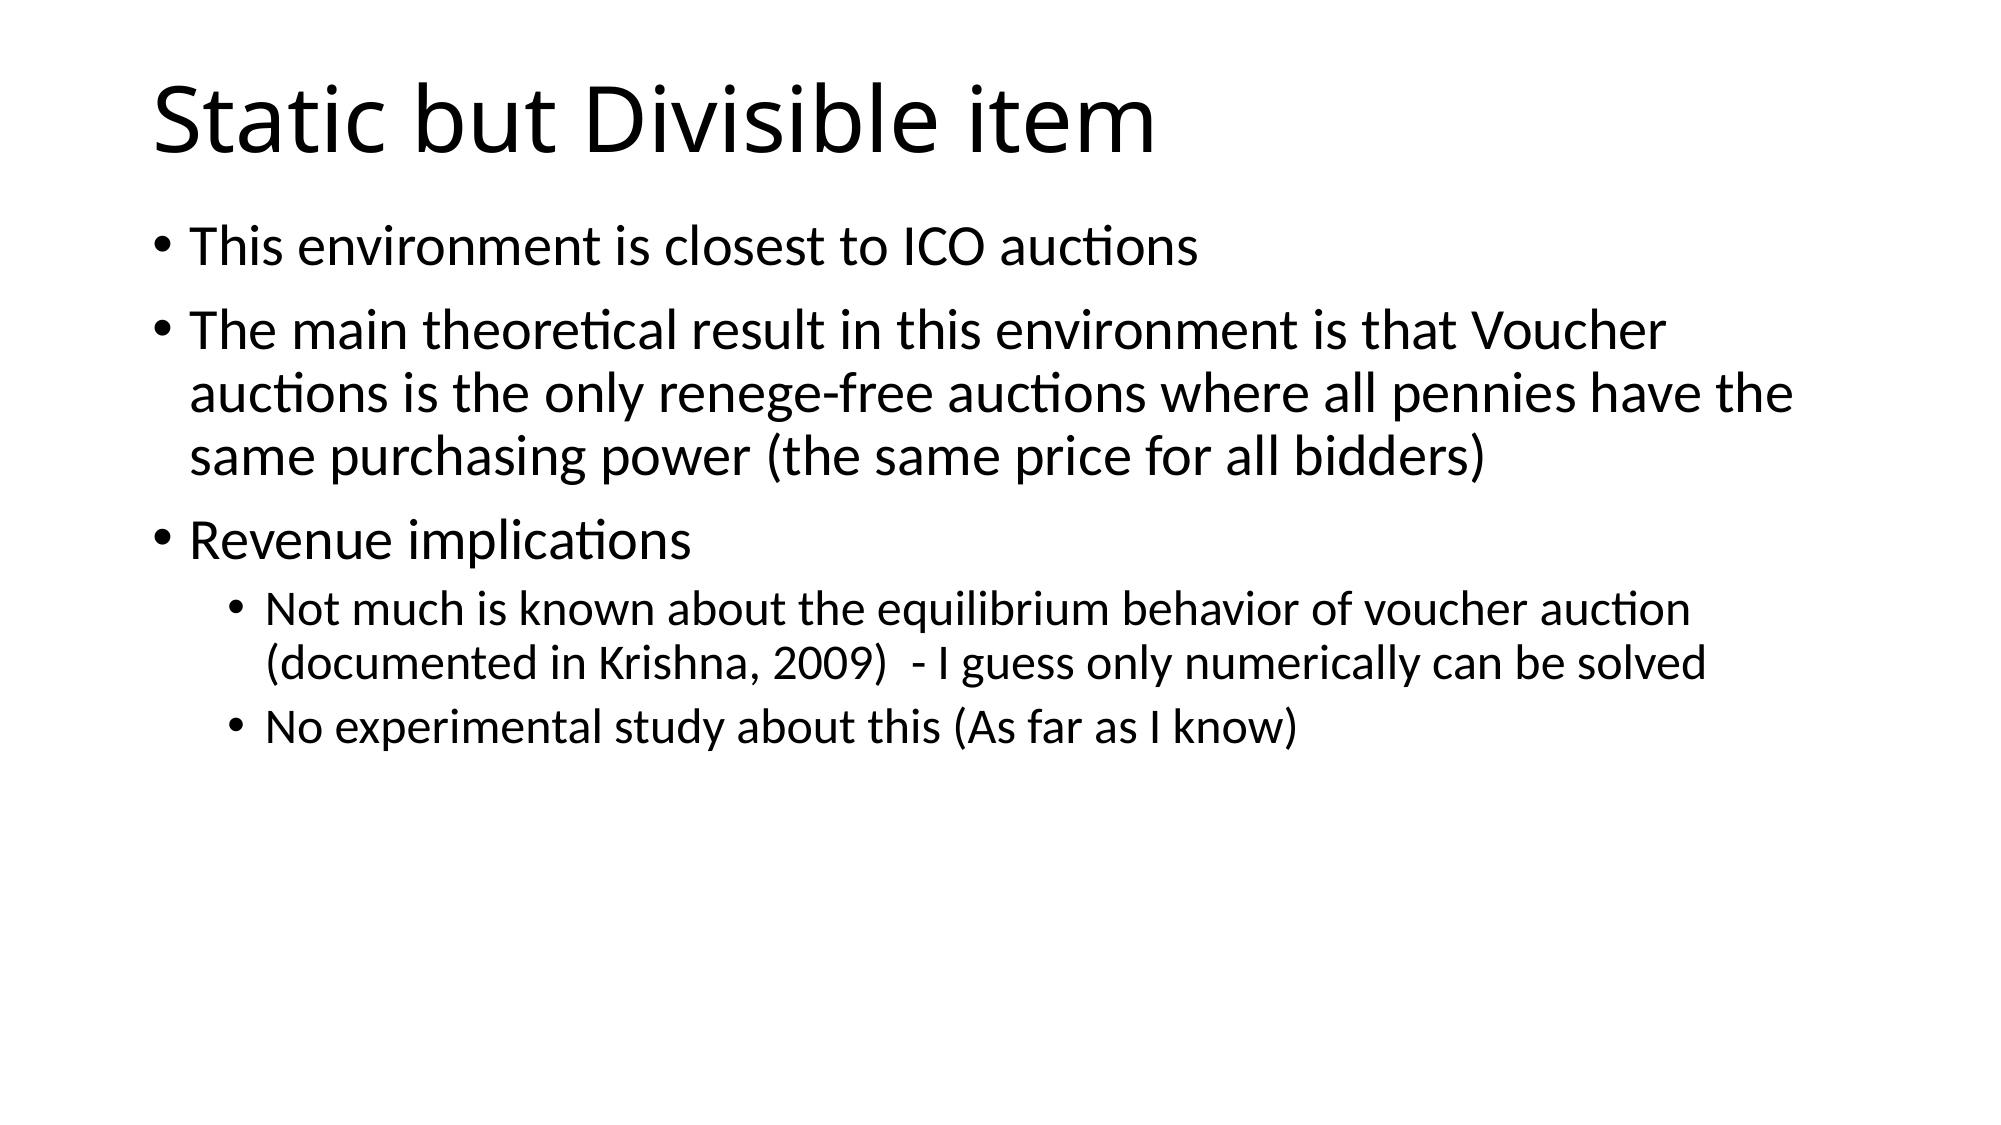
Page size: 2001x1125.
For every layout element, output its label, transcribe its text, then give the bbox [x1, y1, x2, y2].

title Static but Divisible item [137, 59, 1863, 186]
list This environment is closest to ICO auctions The main theoretical result in this environment is that Voucher auctions is the only renege-free auctions where all pennies have the same purchasing power (the same price for all bidders) Revenue implications Not much is known about the equilibrium behavior of voucher auction (documented in Krishna, 2009) - I guess only numerically can be solved No experimental study about this (As far as I know) [137, 207, 1863, 1014]
